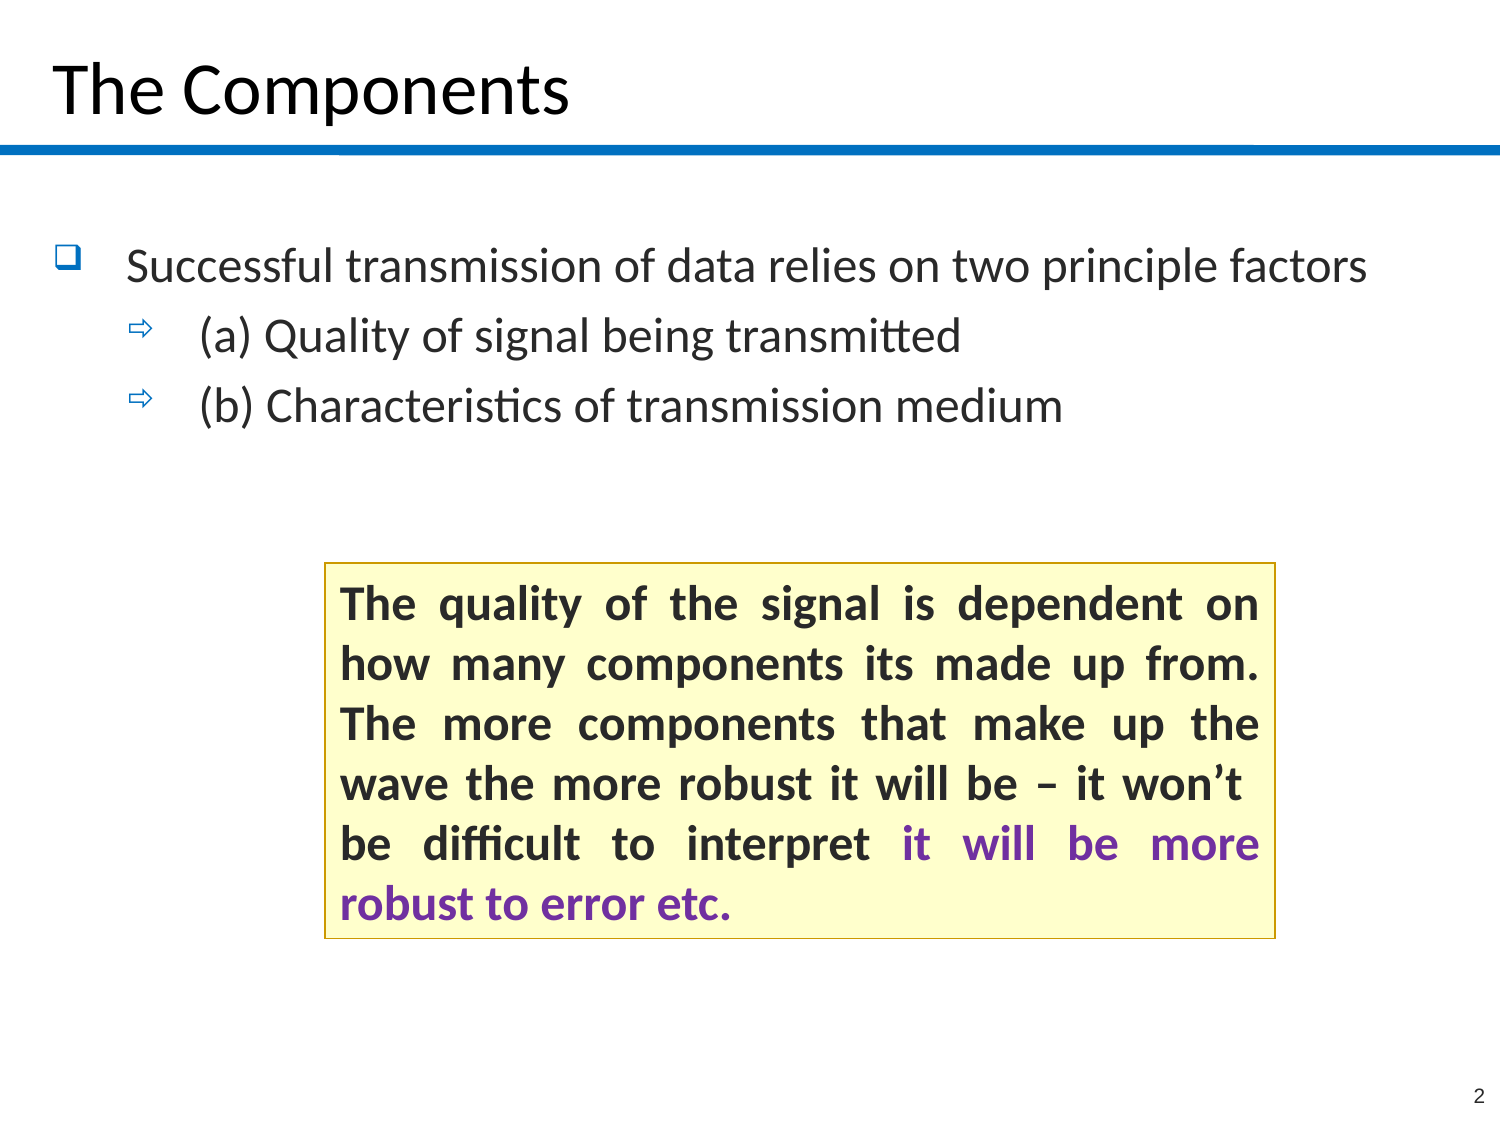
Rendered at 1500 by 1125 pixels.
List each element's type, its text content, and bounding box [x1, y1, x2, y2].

list Successful transmission of data relies on two principle factors (a) Quality of signal being transmitted (b) Characteristics of transmission medium [37, 224, 1463, 501]
slide_number 2 [1187, 1074, 1500, 1125]
title The Components [37, 15, 1463, 138]
text_box The quality of the signal is dependent on how many components its made up from. The more components that make up the wave the more robust it will be – it won’t be difficult to interpret it will be more robust to error etc. [324, 563, 1275, 939]
